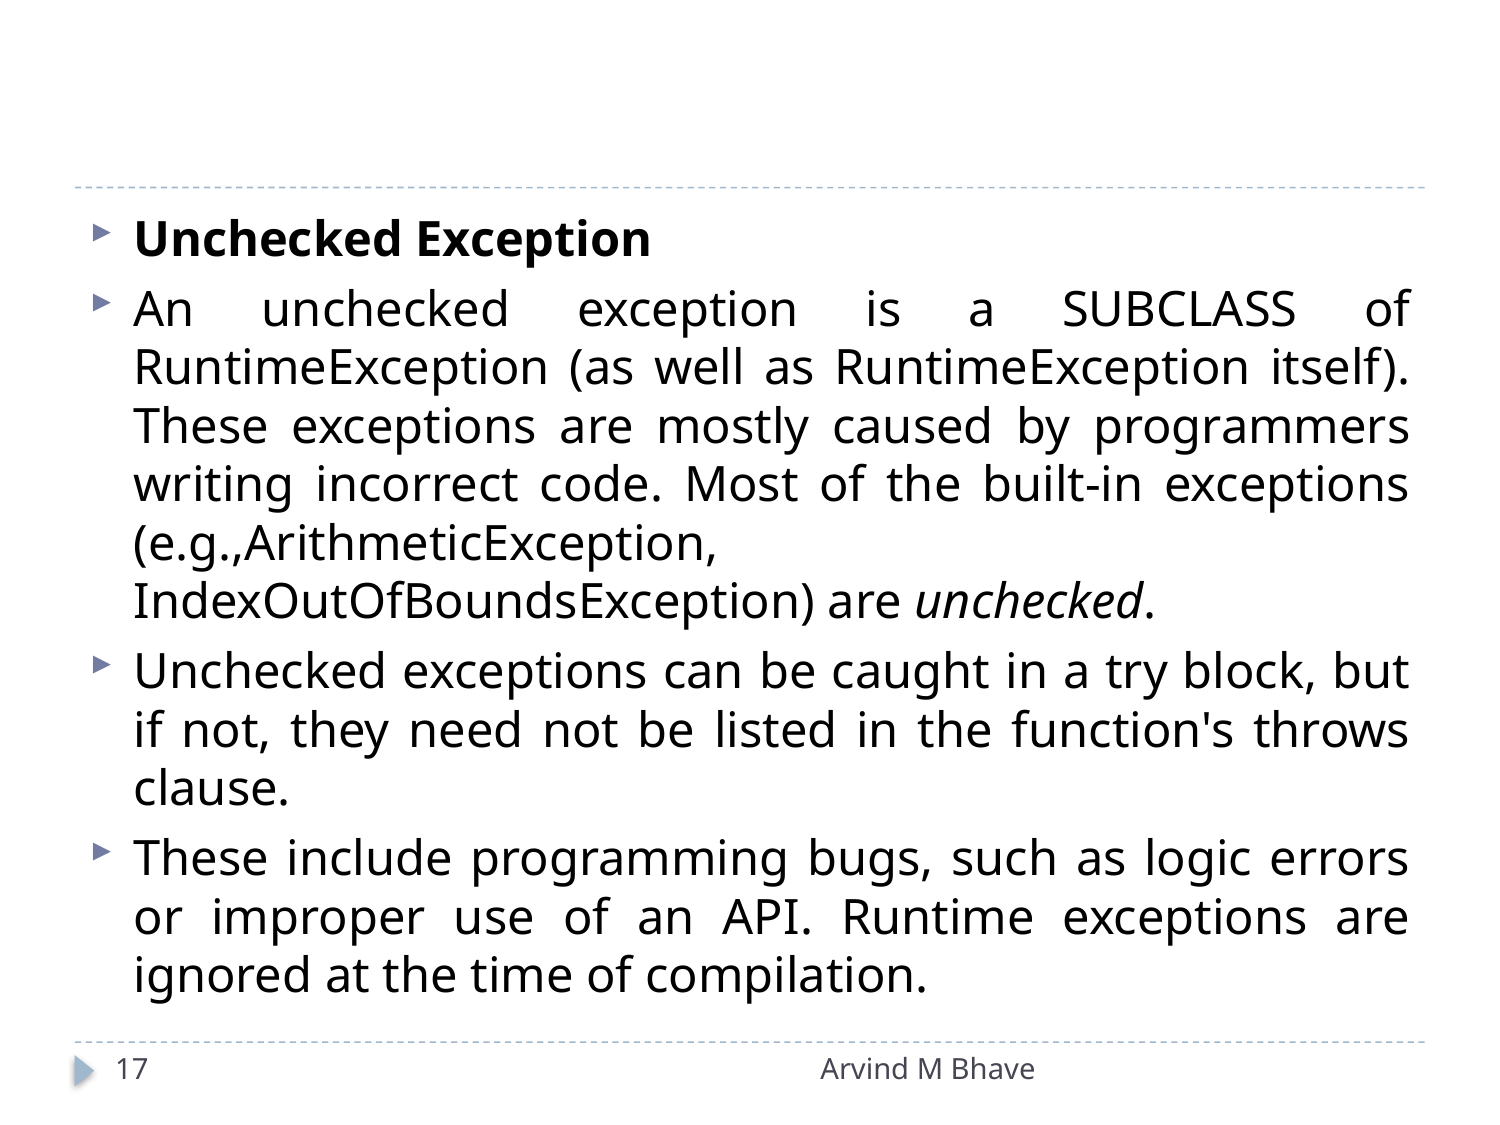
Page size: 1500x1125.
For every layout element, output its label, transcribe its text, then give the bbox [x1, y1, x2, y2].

list Unchecked Exception An unchecked exception is a SUBCLASS of RuntimeException (as well as RuntimeException itself). These exceptions are mostly caused by programmers writing incorrect code. Most of the built-in exceptions (e.g.,ArithmeticException, IndexOutOfBoundsException) are unchecked. Unchecked exceptions can be caught in a try block, but if not, they need not be listed in the function's throws clause. These include programming bugs, such as logic errors or improper use of an API. Runtime exceptions are ignored at the time of compilation. [75, 200, 1425, 1010]
slide_number 17 [100, 1042, 426, 1103]
footer Arvind M Bhave [475, 1042, 1051, 1103]
